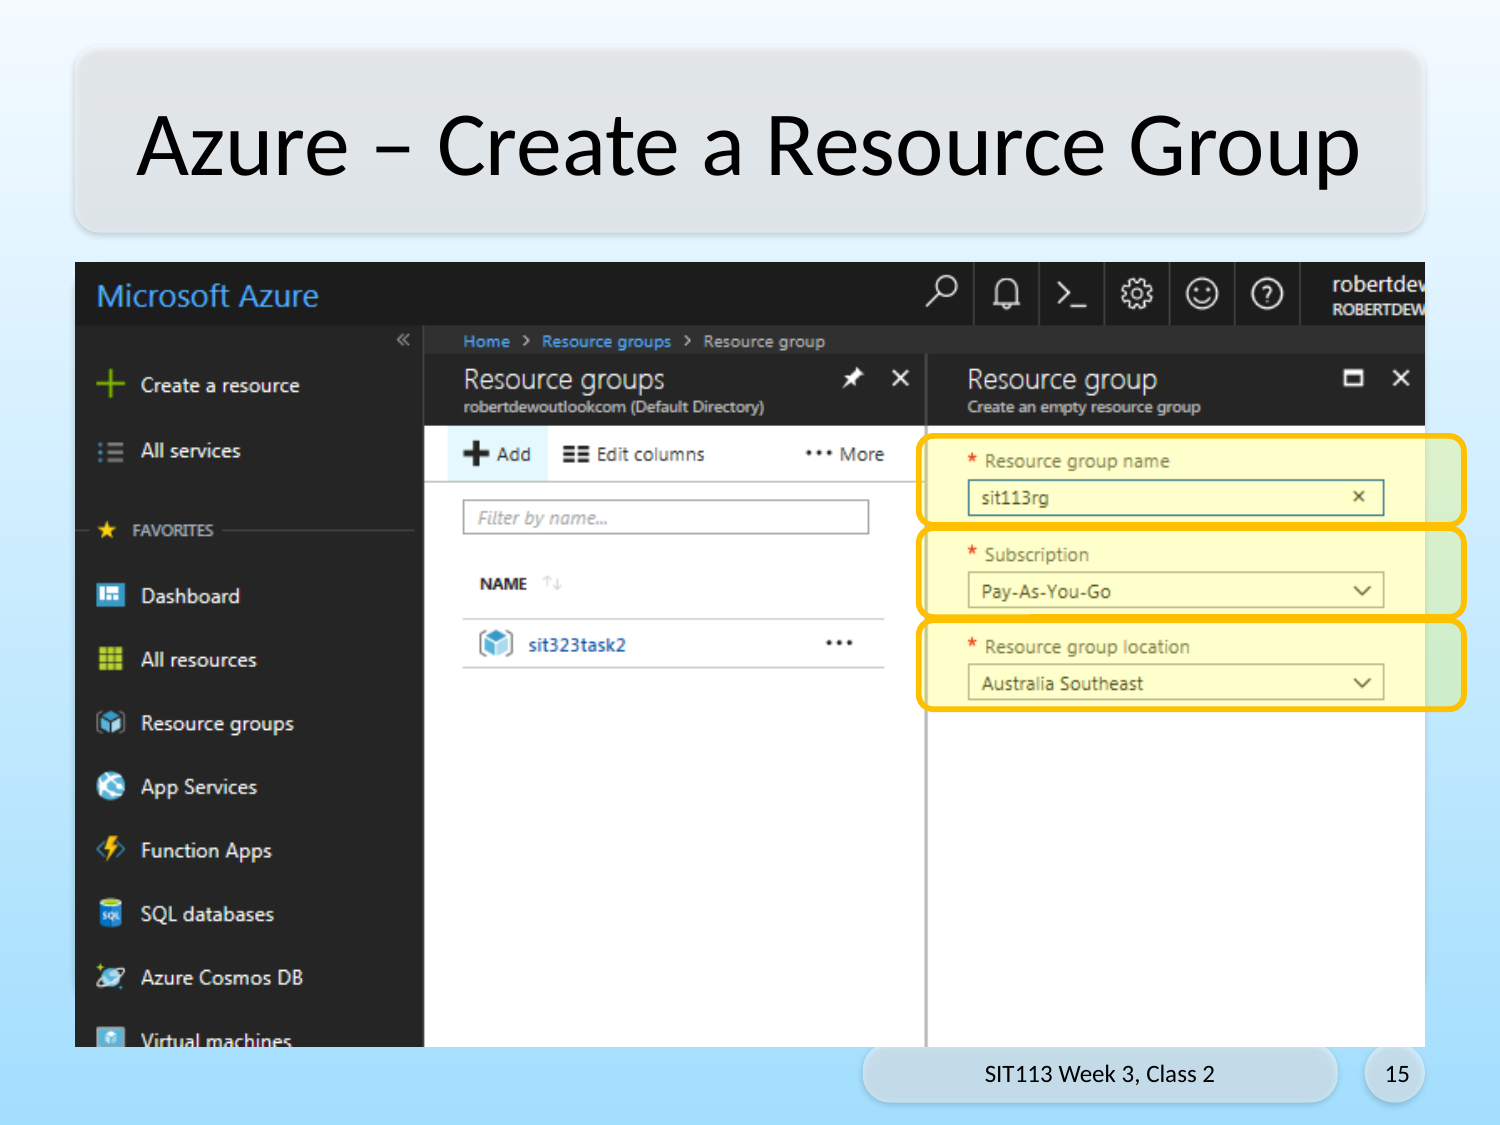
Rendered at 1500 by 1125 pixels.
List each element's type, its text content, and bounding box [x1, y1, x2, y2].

text_box [1429, 525, 1467, 619]
picture [74, 262, 1426, 1048]
text_box [1429, 618, 1467, 712]
slide_number 15 [1364, 1055, 1425, 1103]
footer SIT113 Week 3, Class 2 [862, 1057, 1338, 1103]
text_box [1429, 433, 1467, 526]
title Azure – Create a Resource Group [75, 45, 1425, 233]
